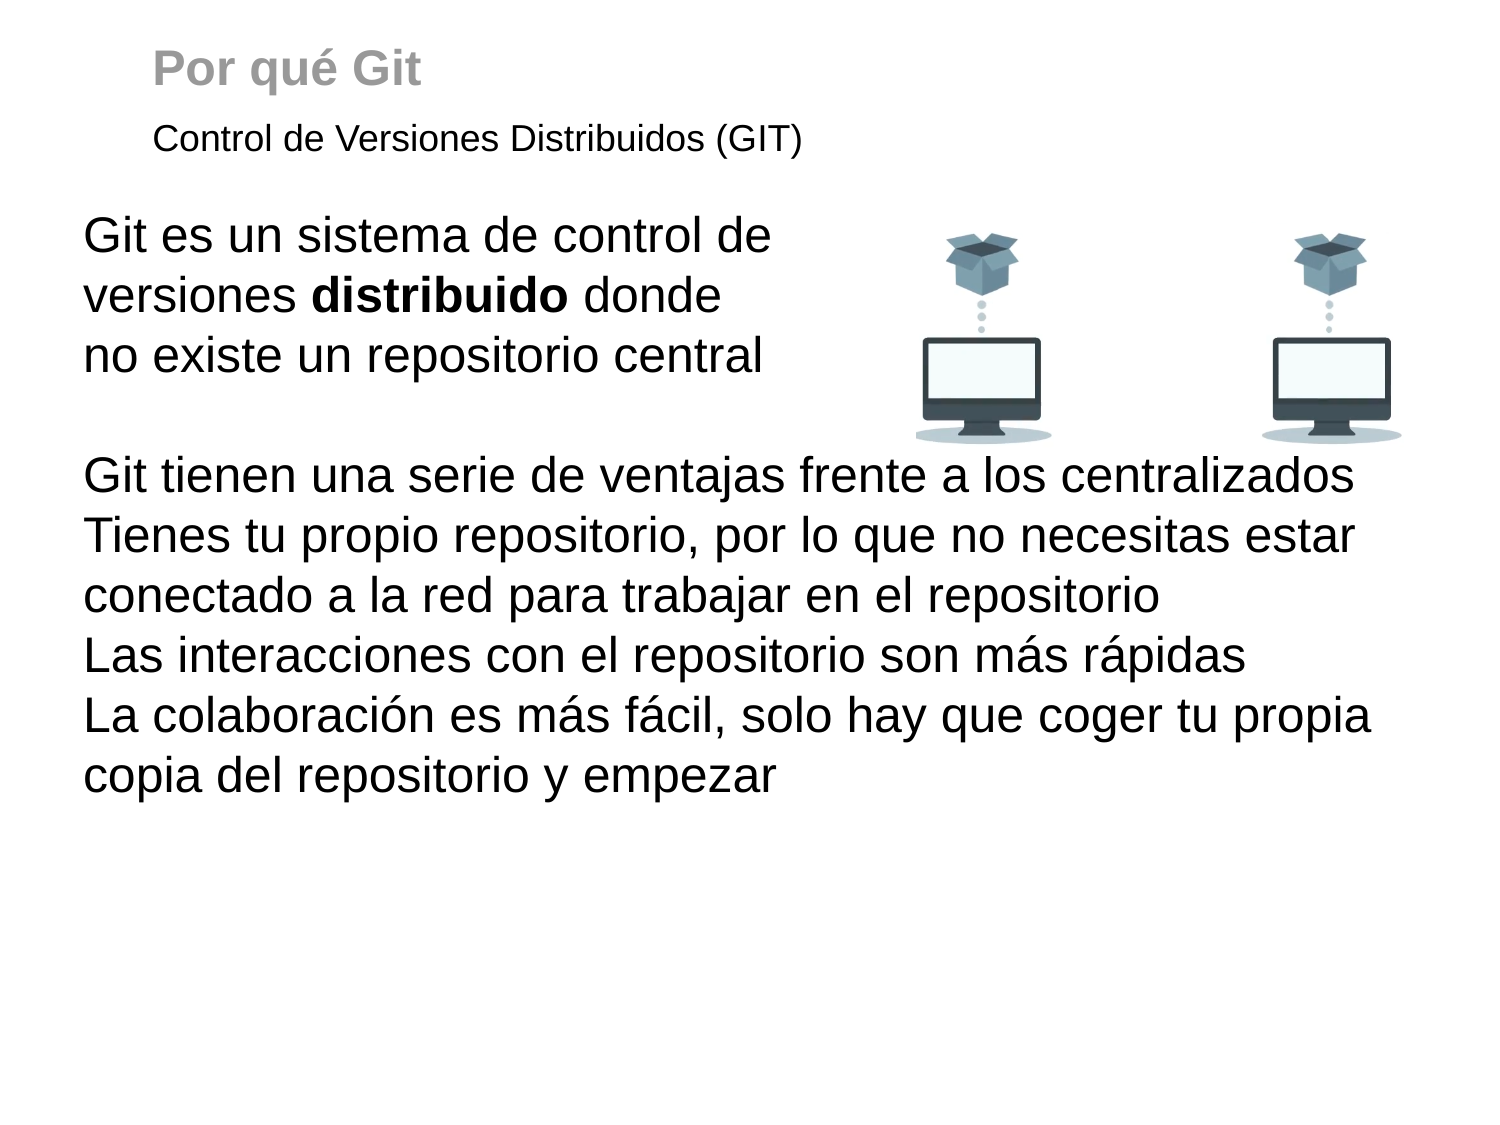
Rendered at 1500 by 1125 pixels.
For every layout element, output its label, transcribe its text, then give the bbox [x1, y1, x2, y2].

text_box Por qué Git [137, 13, 1488, 111]
text_box Control de Versiones Distribuidos (GIT) [137, 98, 1411, 168]
text_box Git es un sistema de control de versiones distribuido donde no existe un repositorio central Git tienen una serie de ventajas frente a los centralizados Tienes tu propio repositorio, por lo que no necesitas estar conectado a la red para trabajar en el repositorio Las interacciones con el repositorio son más rápidas La colaboración es más fácil, solo hay que coger tu propia copia del repositorio y empezar [68, 187, 1432, 1033]
picture [915, 217, 1412, 456]
